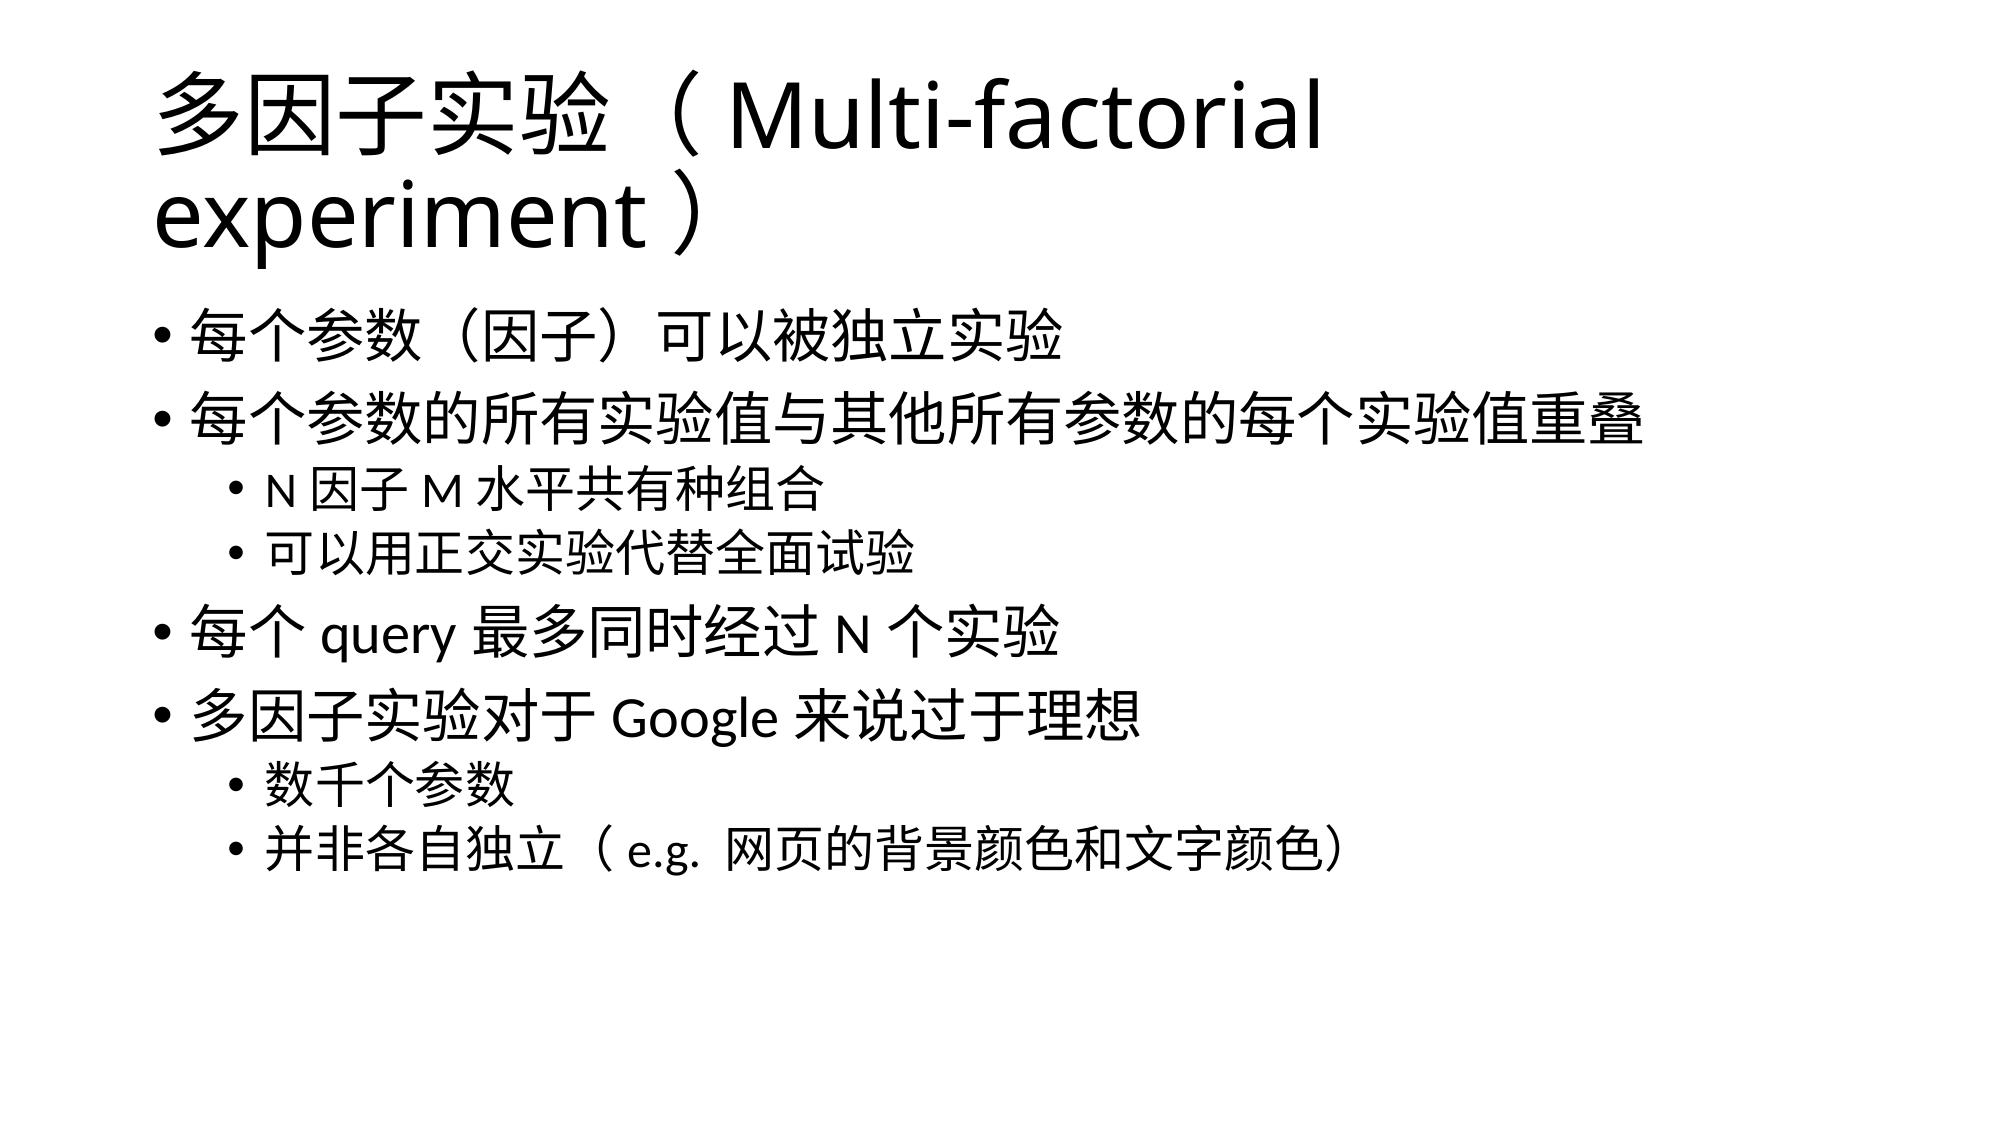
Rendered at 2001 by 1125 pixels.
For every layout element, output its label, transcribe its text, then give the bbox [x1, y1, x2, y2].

title 多因子实验（Multi-factorial experiment） [137, 59, 1863, 278]
